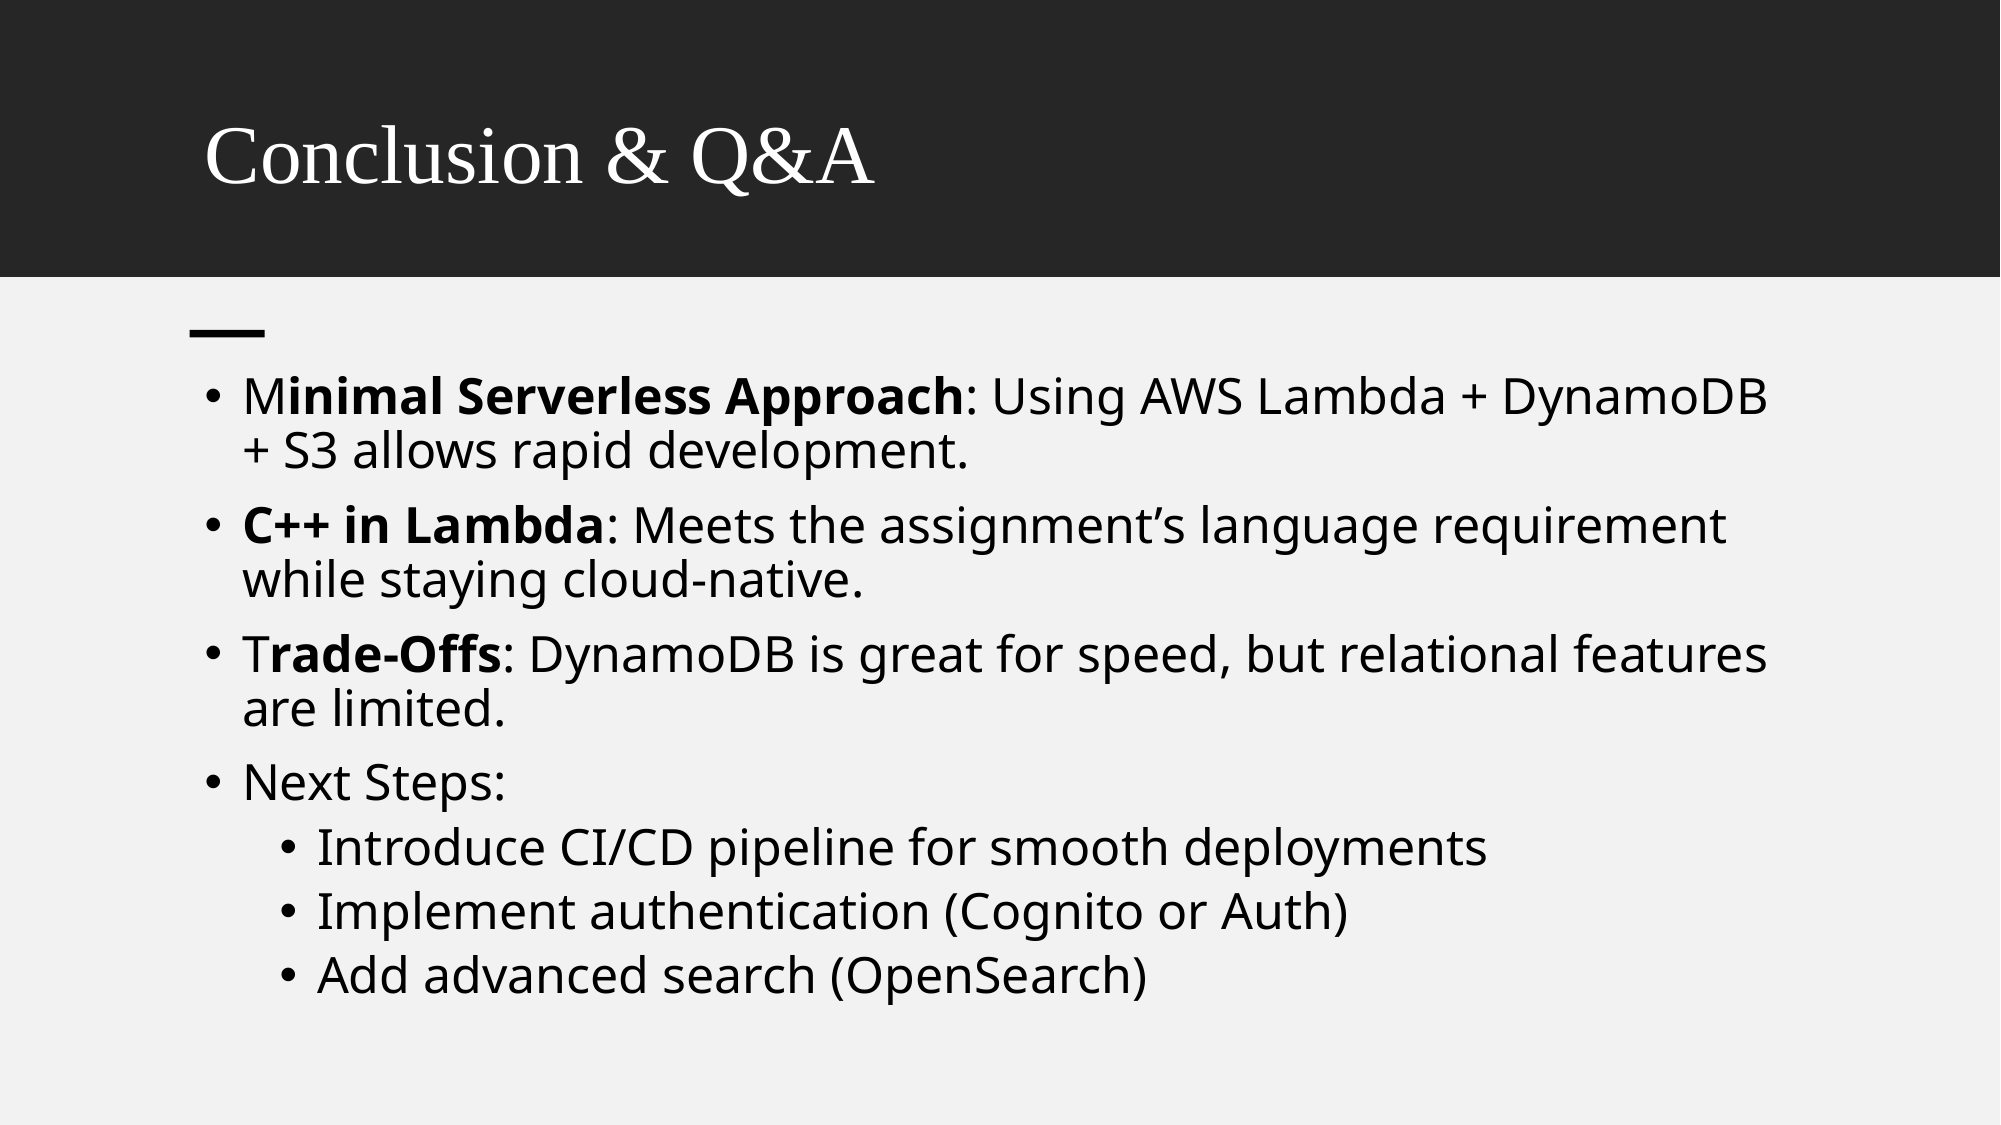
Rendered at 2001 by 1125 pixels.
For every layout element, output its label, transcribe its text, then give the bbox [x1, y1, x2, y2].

text_box [0, 0, 2000, 275]
title Conclusion & Q&A [189, 104, 1812, 253]
text_box [188, 328, 266, 339]
list Minimal Serverless Approach: Using AWS Lambda + DynamoDB + S3 allows rapid development. C++ in Lambda: Meets the assignment’s language requirement while staying cloud-native. Trade-Offs: DynamoDB is great for speed, but relational features are limited. Next Steps: Introduce CI/CD pipeline for smooth deployments Implement authentication (Cognito or Auth) Add advanced search (OpenSearch) [189, 363, 1811, 1014]
text_box [0, 275, 2000, 1125]
